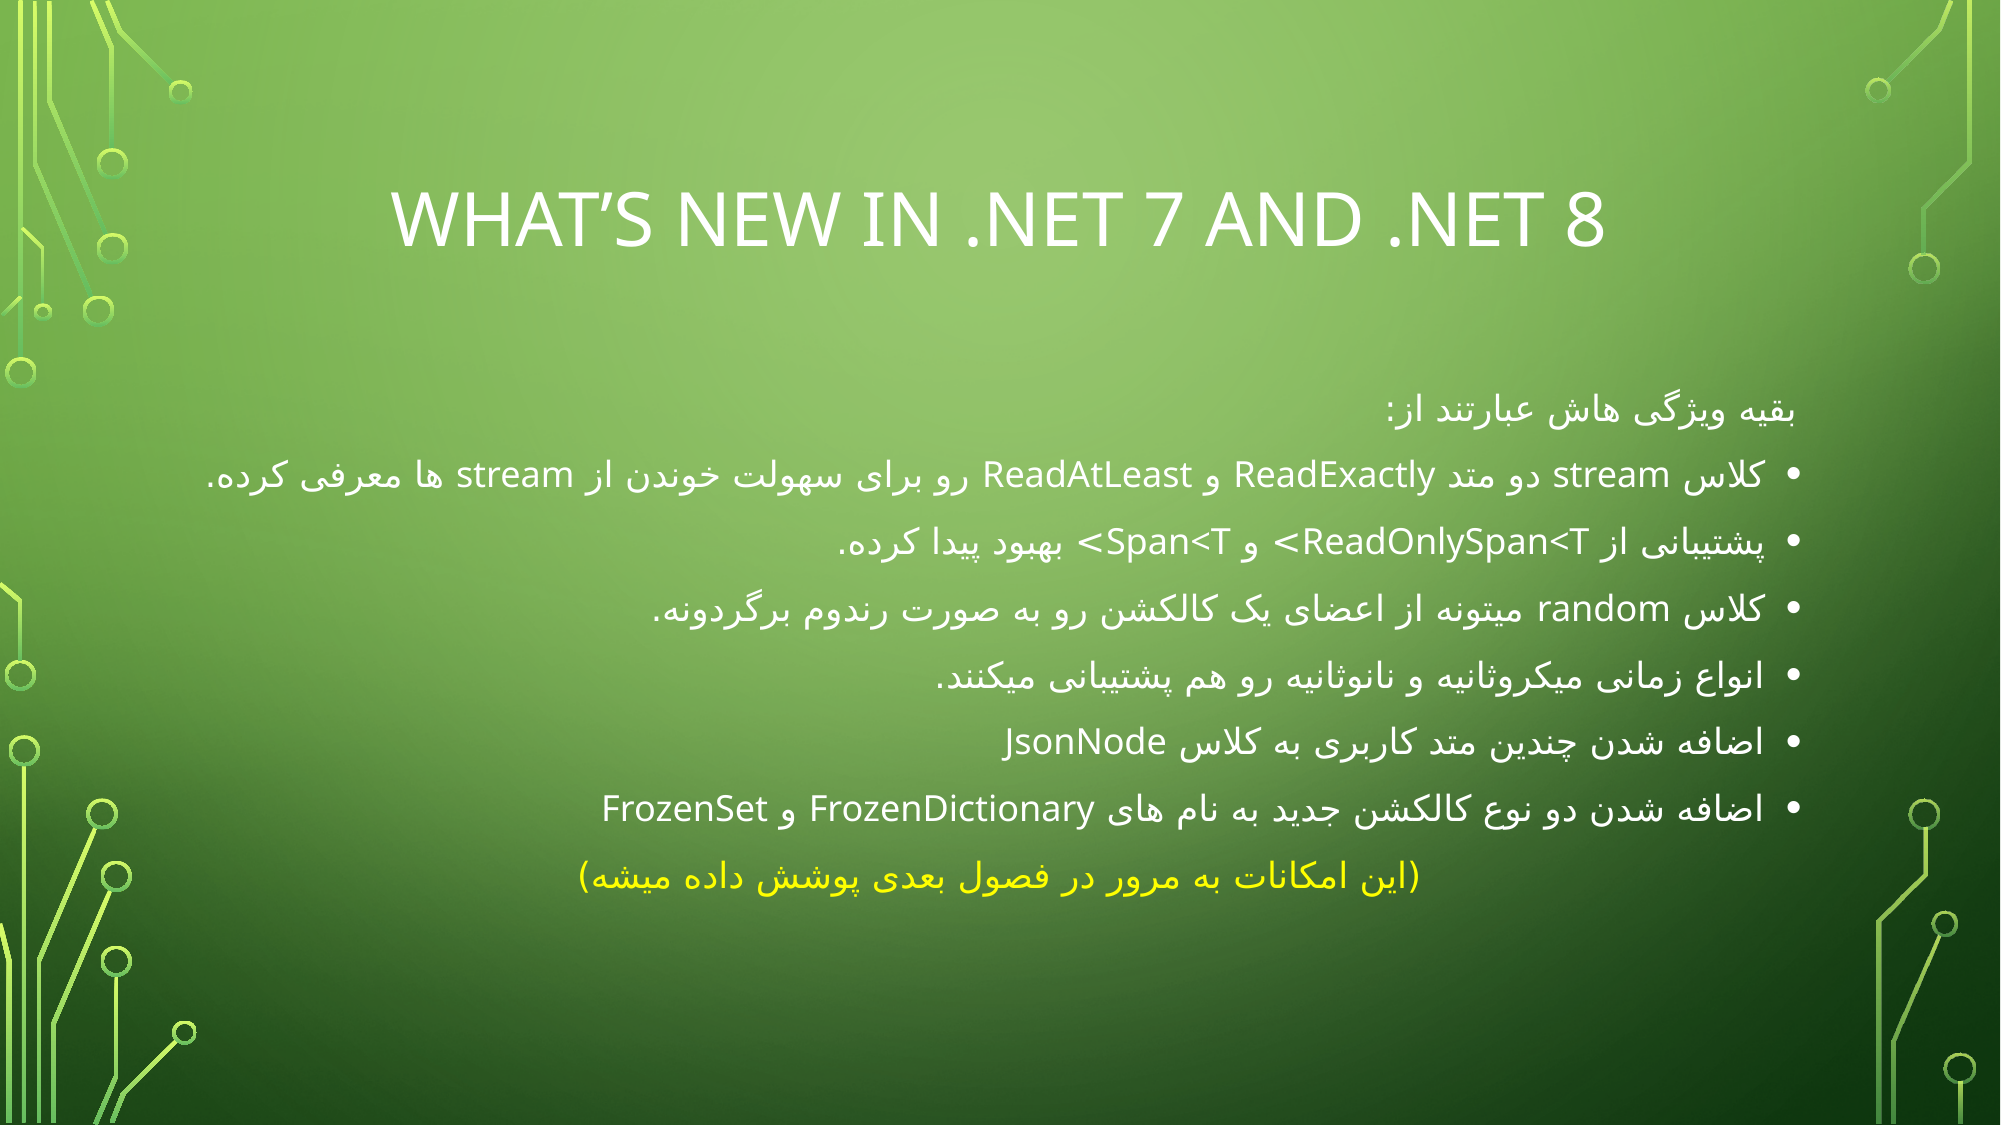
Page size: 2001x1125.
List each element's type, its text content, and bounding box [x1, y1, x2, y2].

list بقیه ویژگی هاش عبارتند از: کلاس stream دو متد ReadExactly و ReadAtLeast رو برای سهولت خوندن از stream ها معرفی کرده. پشتیبانی از ReadOnlySpan<T> و Span<T> بهبود پیدا کرده. کلاس random میتونه از اعضای یک کالکشن رو به صورت رندوم برگردونه. انواع زمانی میکروثانیه و نانوثانیه رو هم پشتیبانی میکنند. اضافه شدن چندین متد کاربری به کلاس JsonNode اضافه شدن دو نوع کالکشن جدید به نام های FrozenDictionary و FrozenSet (این امکانات به مرور در فصول بعدی پوشش داده میشه) [187, 369, 1813, 950]
title WHAT’S NEW IN .NET 7 AND .NET 8 [187, 101, 1813, 344]
